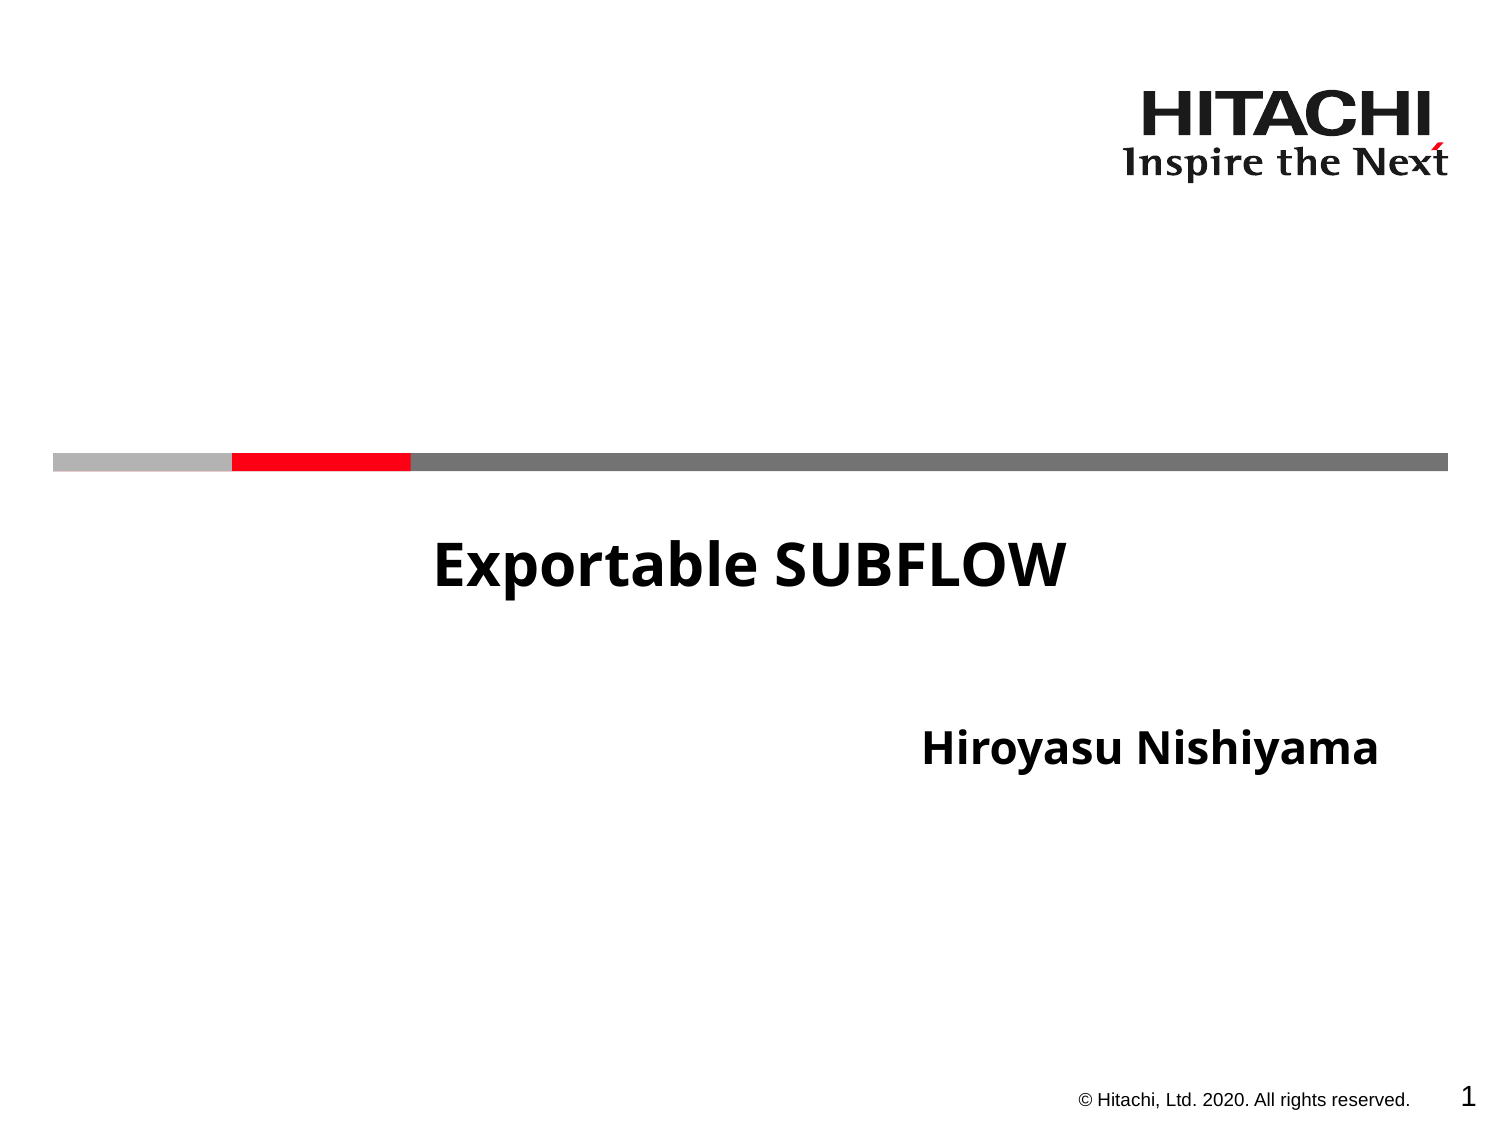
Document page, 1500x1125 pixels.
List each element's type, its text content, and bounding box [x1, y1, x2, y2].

title Exportable SUBFLOW [379, 518, 1121, 607]
slide_number 0 [1411, 1073, 1492, 1124]
list Hiroyasu Nishiyama [906, 711, 1430, 783]
